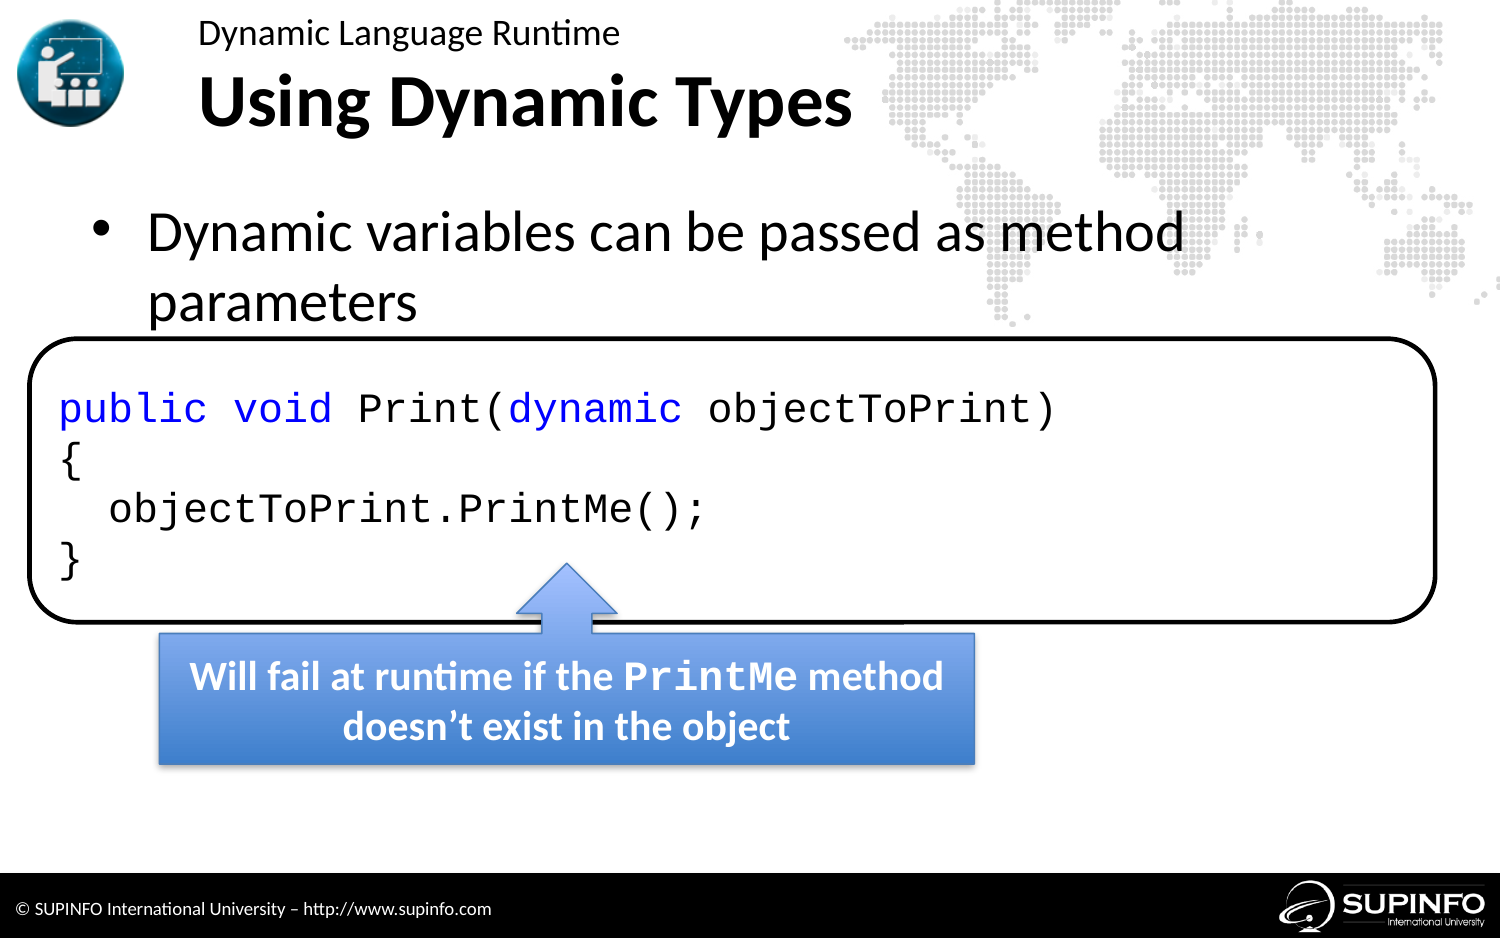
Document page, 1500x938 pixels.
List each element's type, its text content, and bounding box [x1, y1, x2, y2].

picture [39, 46, 101, 107]
text_box [419, 28, 450, 90]
text_box public void Print(dynamic objectToPrint) { objectToPrint.PrintMe(); } [27, 336, 1438, 625]
list Dynamic Language Runtime [183, 0, 1459, 56]
picture [1269, 870, 1494, 938]
picture [17, 19, 125, 127]
picture [49, 37, 102, 75]
title Using Dynamic Types [183, 56, 1459, 138]
list Dynamic variables can be passed as method parameters [76, 590, 1436, 880]
text_box Will fail at runtime if the PrintMe method doesn’t exist in the object [158, 562, 976, 765]
list Dynamic variables can be passed as method parameters [76, 185, 1436, 371]
picture [844, 0, 1500, 327]
